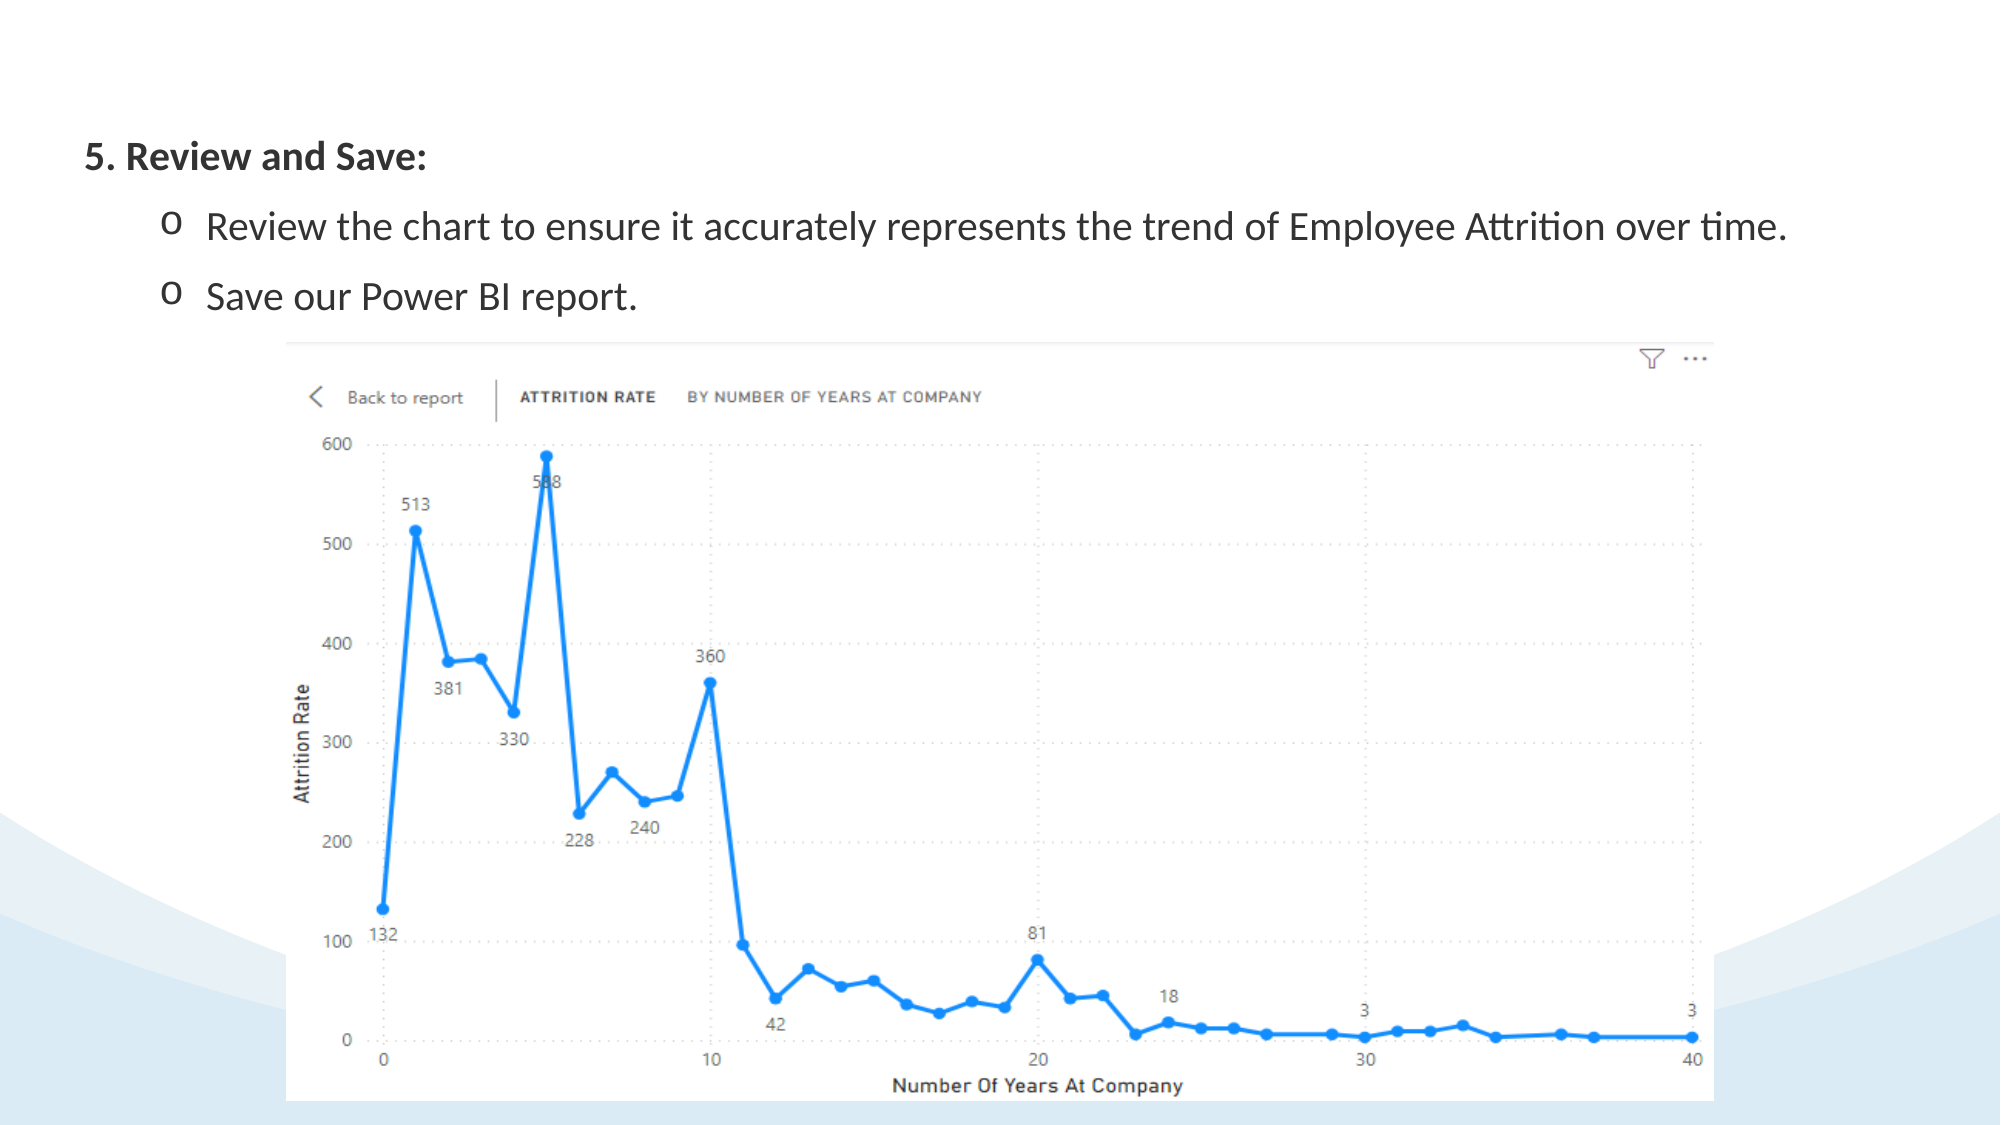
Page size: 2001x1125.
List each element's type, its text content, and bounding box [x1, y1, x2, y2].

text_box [0, 812, 2000, 1125]
picture [286, 342, 1714, 1101]
text_box 5. Review and Save: Review the chart to ensure it accurately represents the trend of Employee Attrition over time. Save our Power BI report. [69, 117, 1931, 327]
